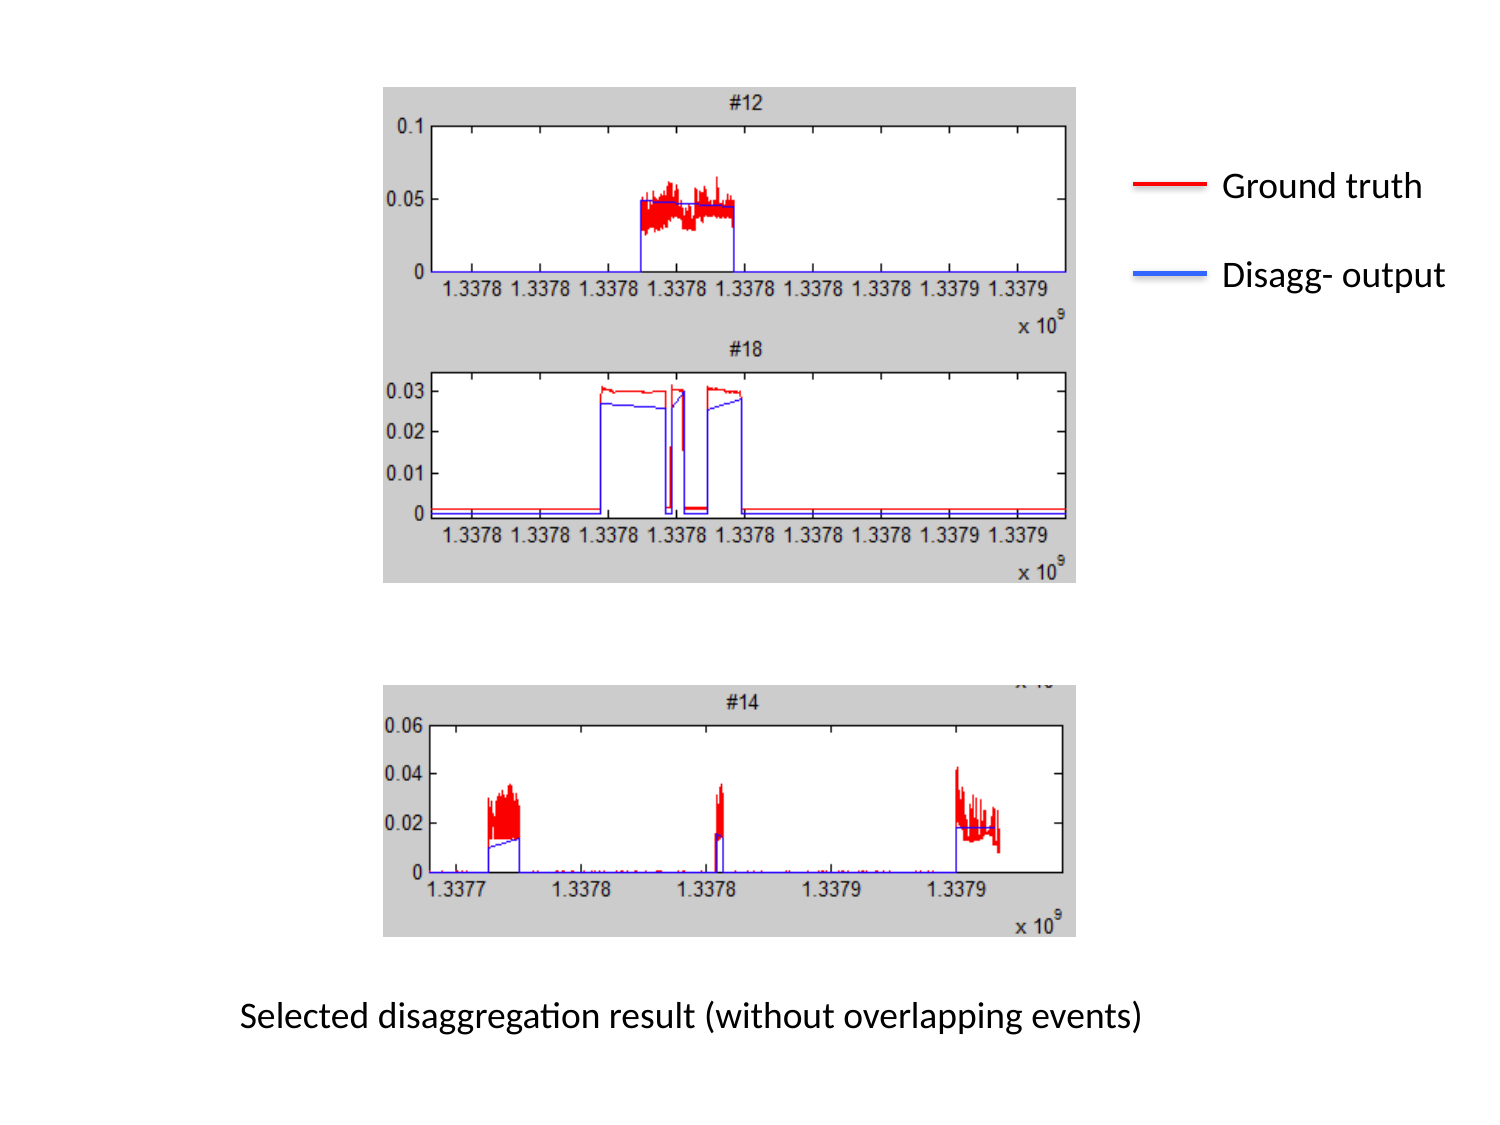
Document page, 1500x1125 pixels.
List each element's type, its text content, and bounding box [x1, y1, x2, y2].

text_box Ground truth [1207, 153, 1472, 214]
text_box Disagg- output [1207, 243, 1472, 303]
text_box Selected disaggregation result (without overlapping events) [225, 984, 1288, 1044]
picture [383, 87, 1076, 583]
picture [383, 685, 1076, 937]
